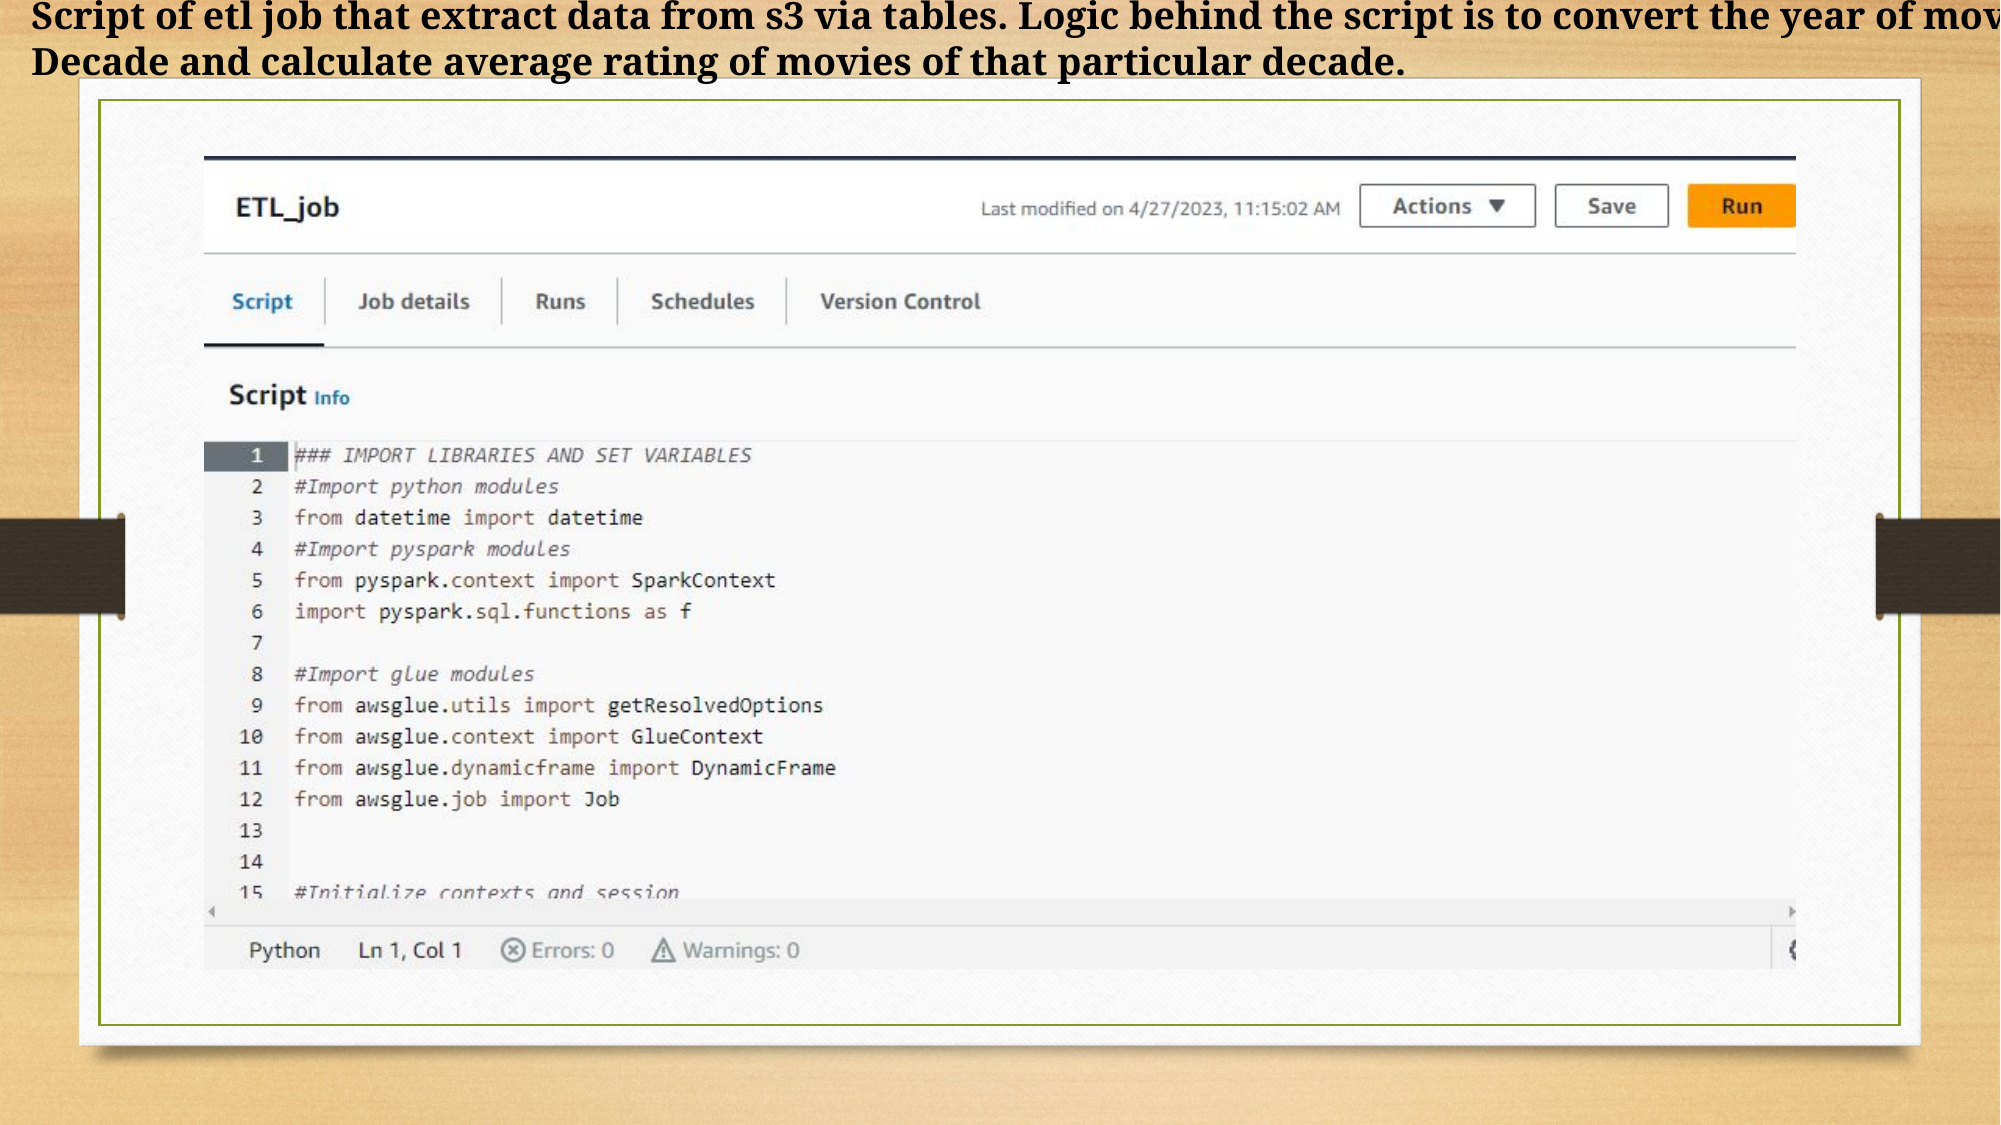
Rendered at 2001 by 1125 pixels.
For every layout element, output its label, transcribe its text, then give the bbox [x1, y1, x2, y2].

text_box Script of etl job that extract data from s3 via tables. Logic behind the script is to convert the year of movies in Decade and calculate average rating of movies of that particular decade. [16, 0, 2000, 90]
picture [0, 0, 2001, 1125]
